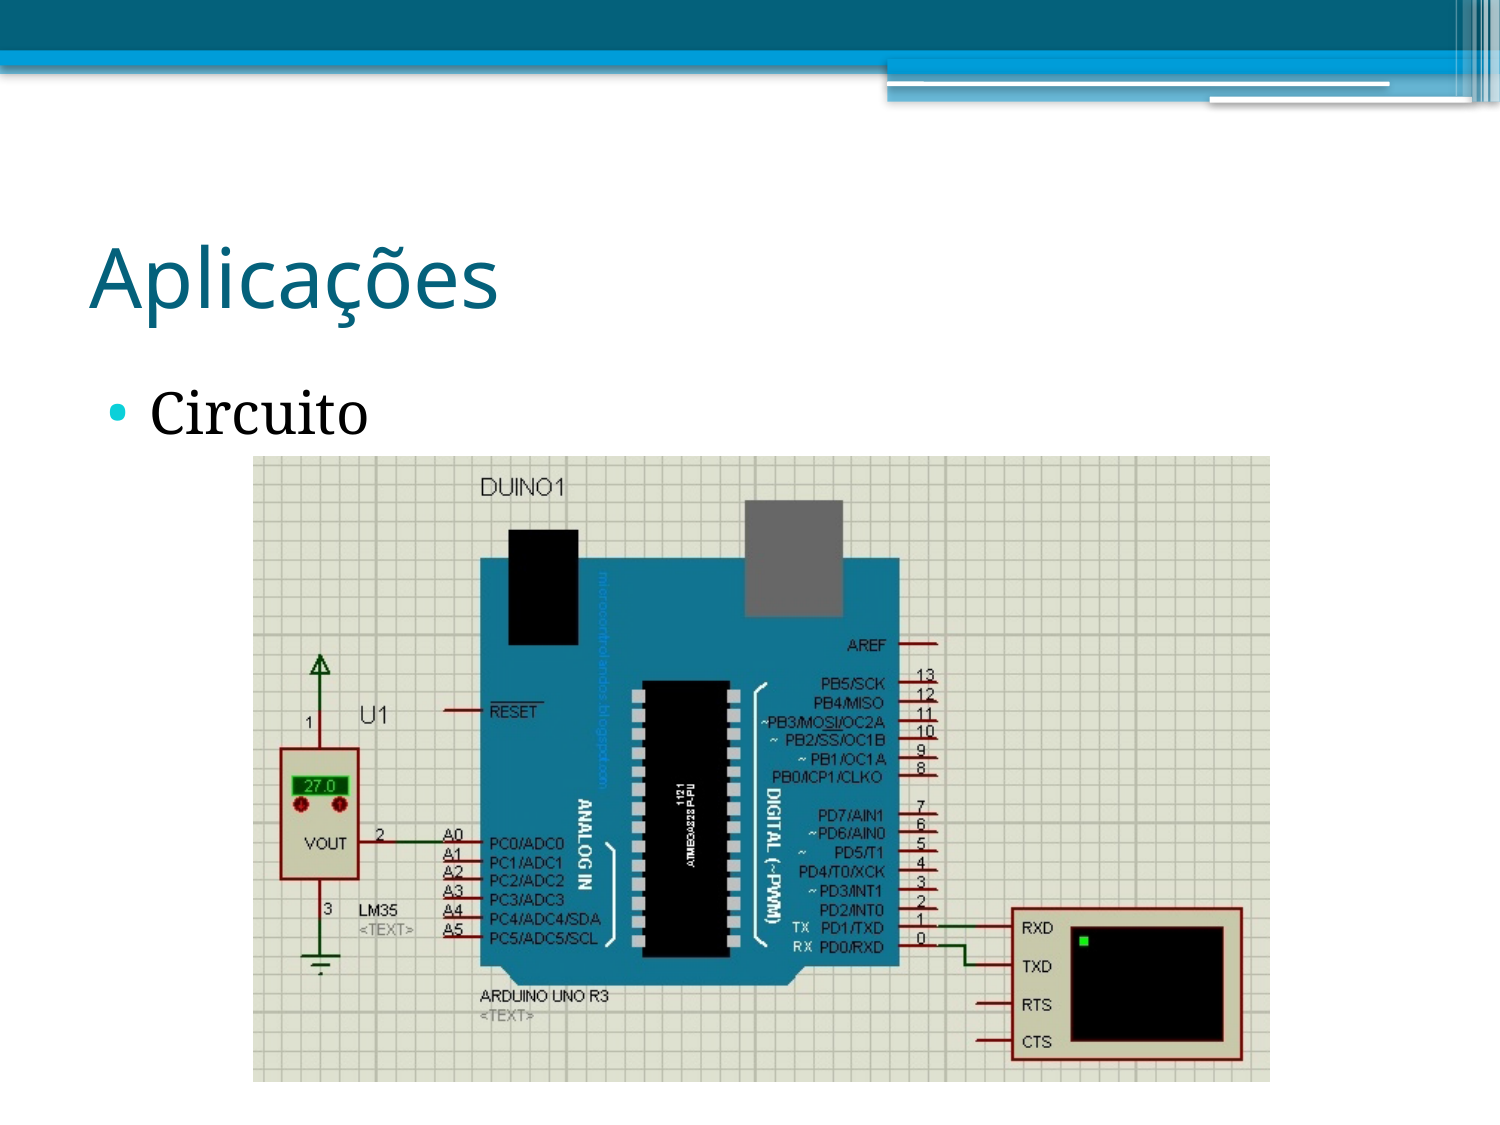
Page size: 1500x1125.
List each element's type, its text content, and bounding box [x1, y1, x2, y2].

list Circuito [75, 368, 1425, 1079]
picture [253, 455, 1270, 1082]
title Aplicações [75, 187, 1425, 363]
